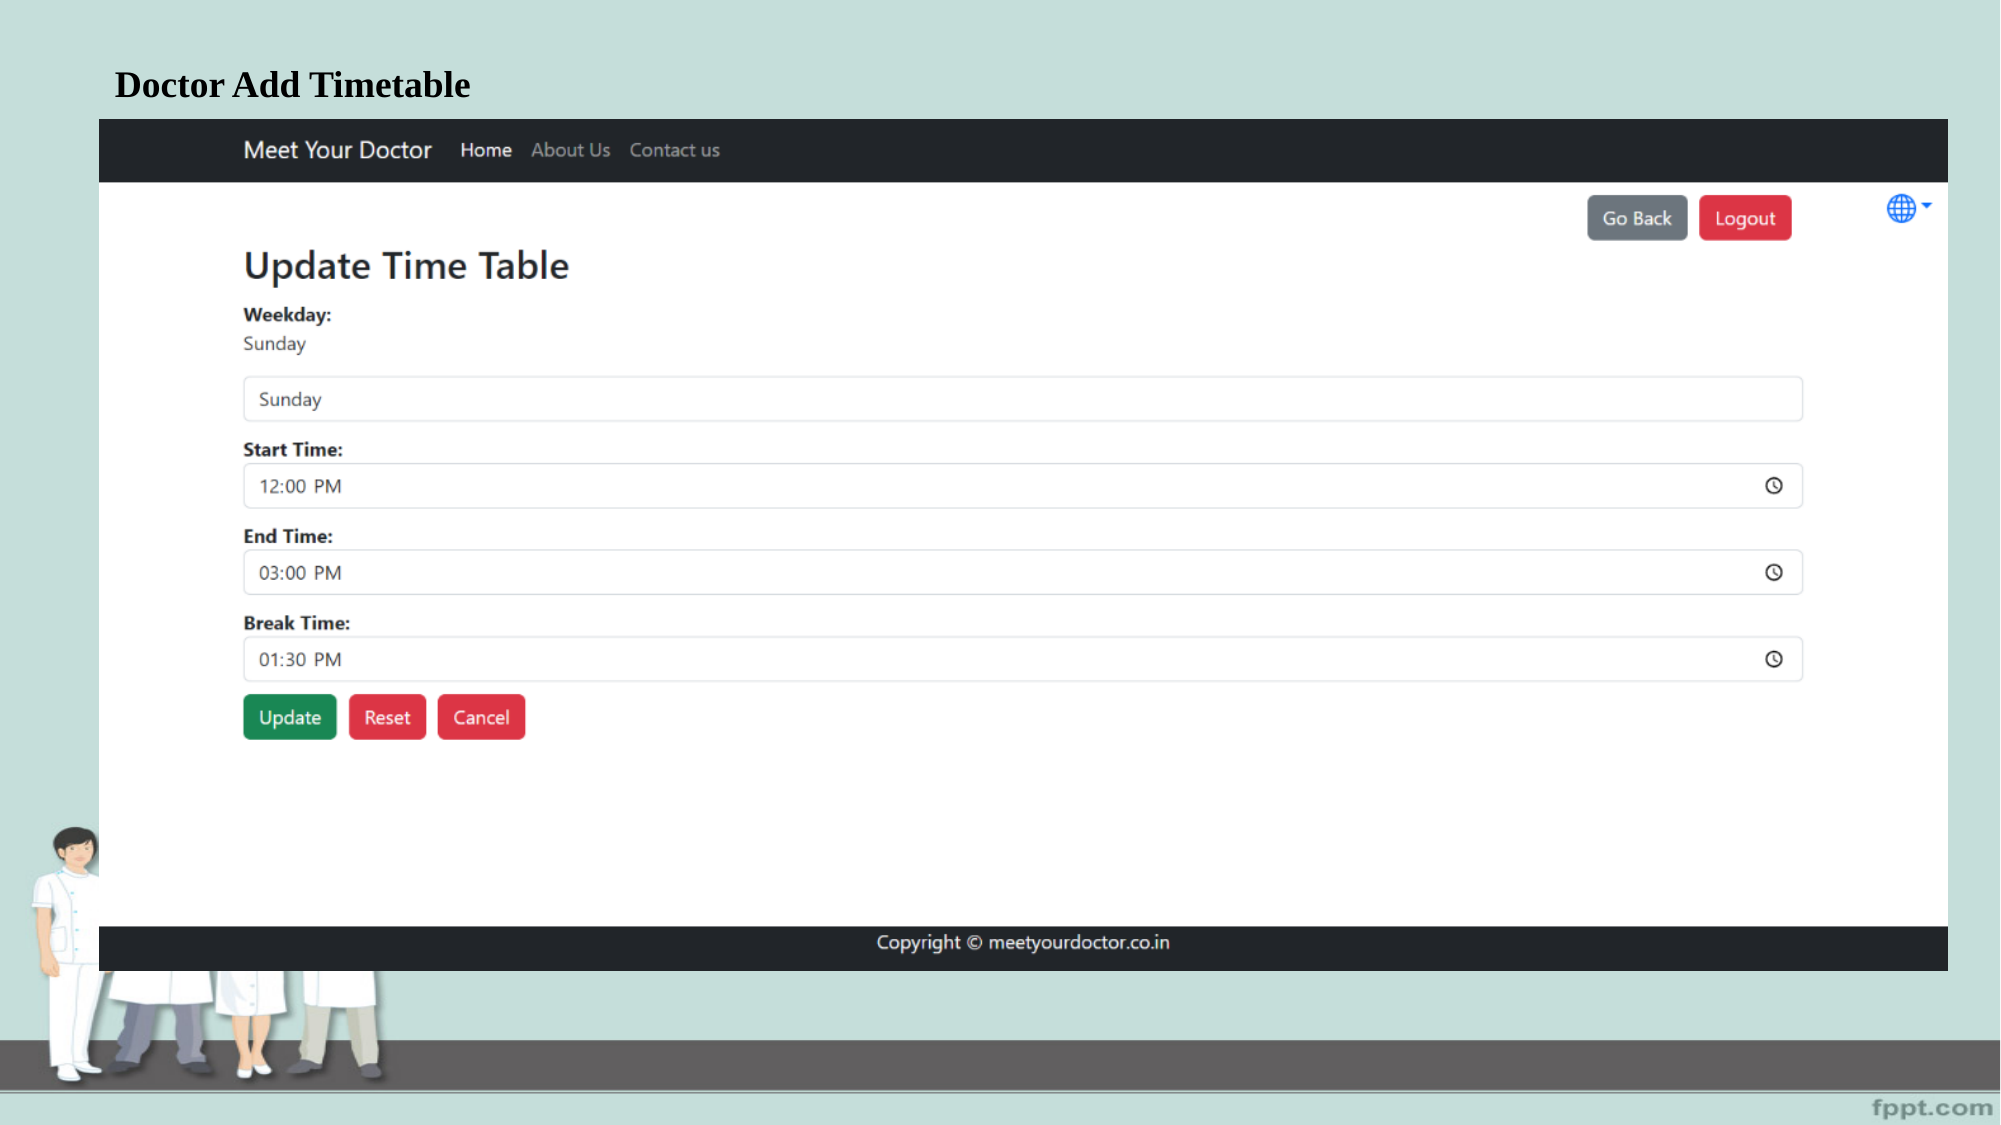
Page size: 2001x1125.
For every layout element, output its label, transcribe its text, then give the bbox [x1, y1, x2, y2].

picture [0, 0, 2001, 1125]
title Doctor Add Timetable [99, 45, 1900, 119]
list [99, 119, 1948, 971]
